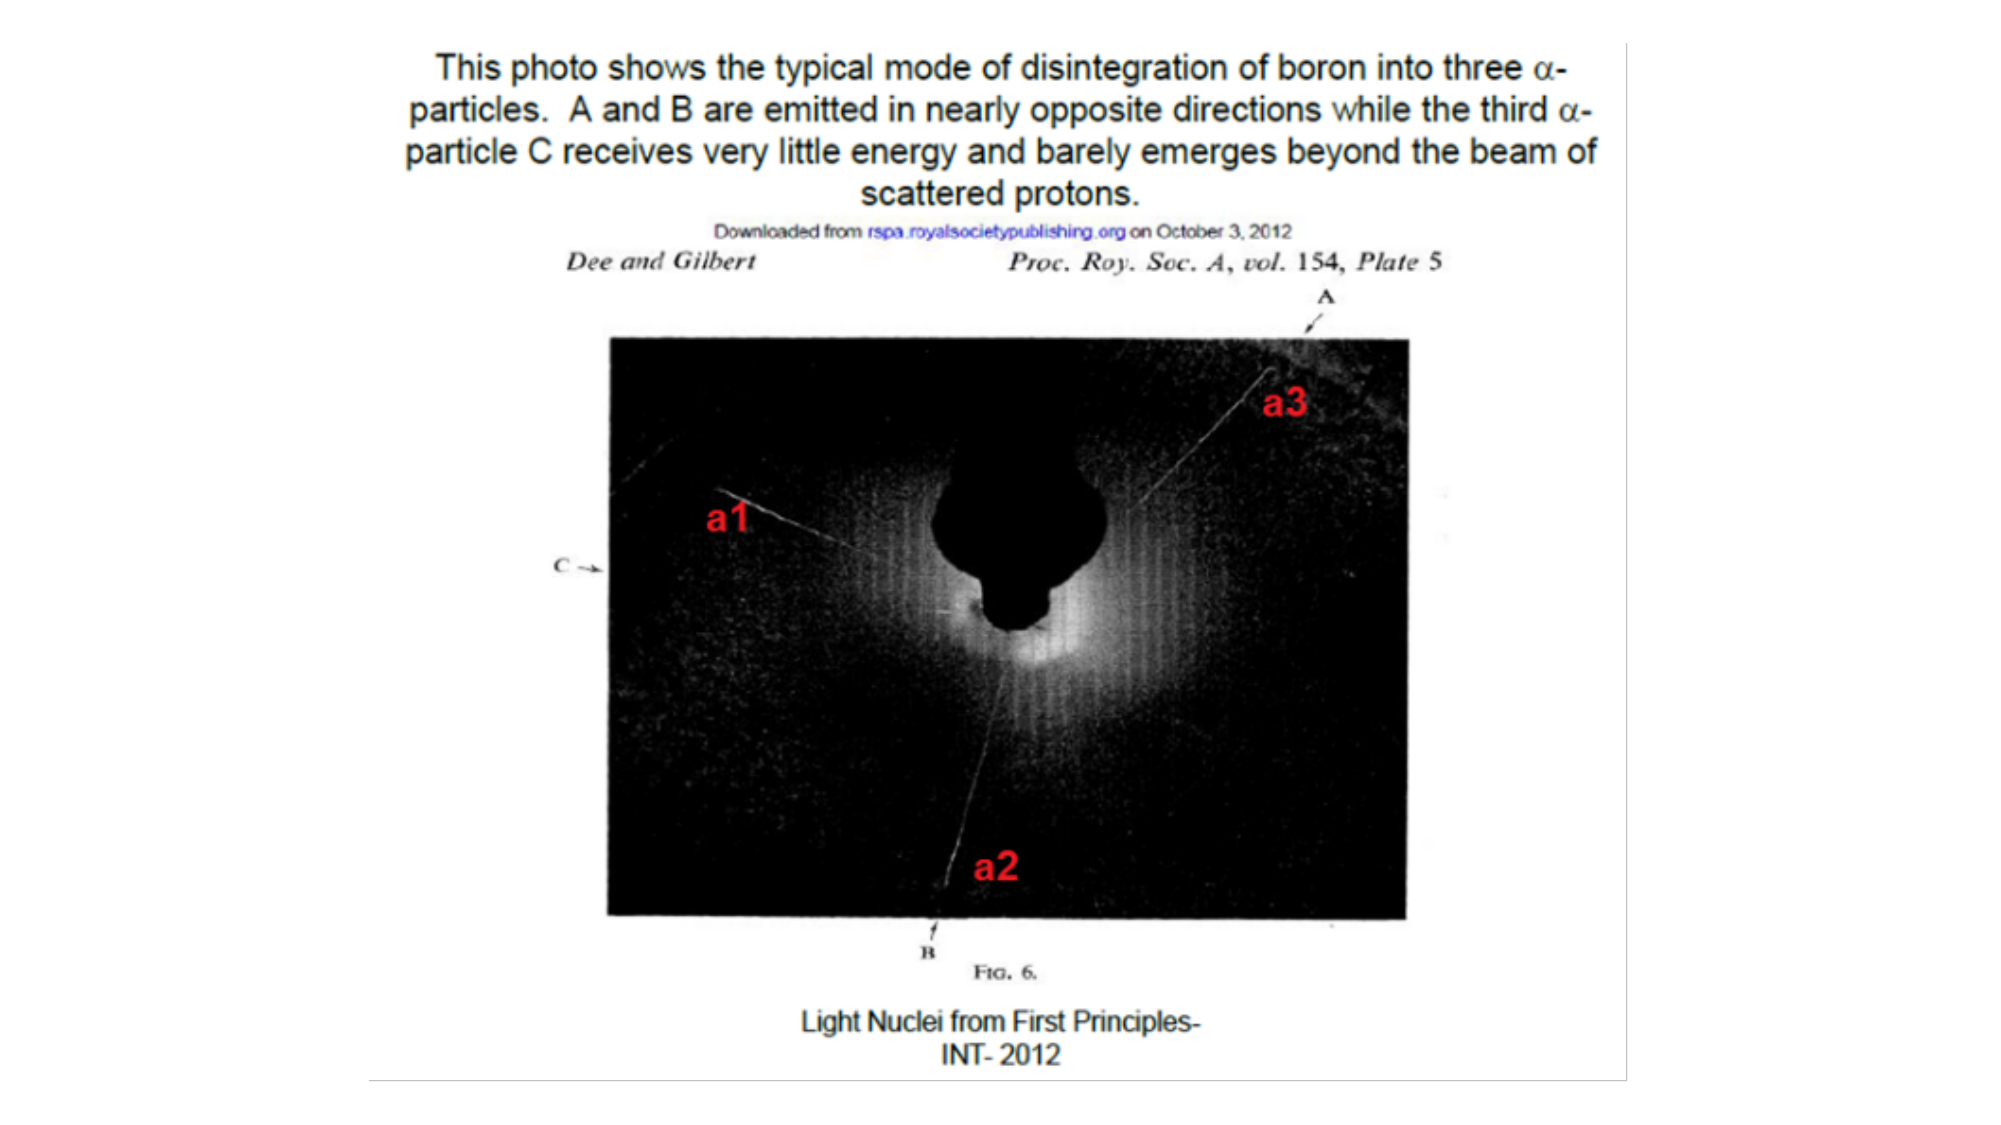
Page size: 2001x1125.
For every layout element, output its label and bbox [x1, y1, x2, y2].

list [369, 43, 1629, 1083]
